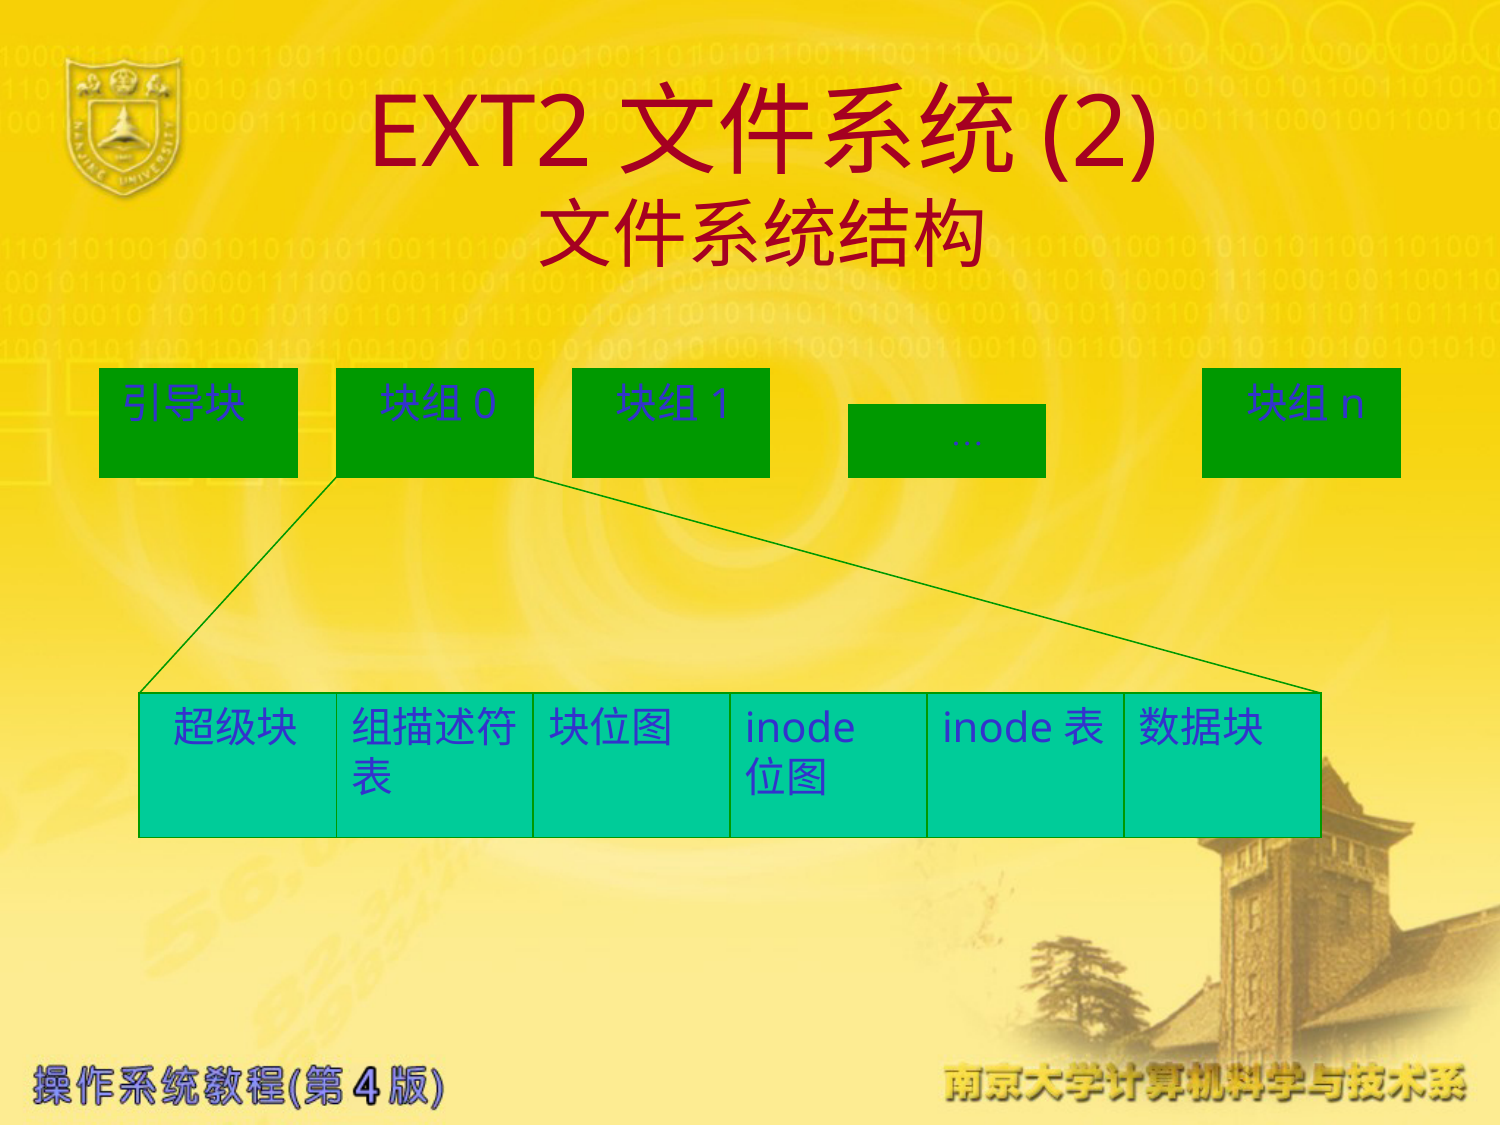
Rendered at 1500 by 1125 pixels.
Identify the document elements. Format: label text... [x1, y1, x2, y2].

text_box 超级块 [139, 693, 336, 838]
text_box 数据块 [1124, 693, 1322, 838]
text_box inode 位图 [730, 693, 927, 838]
text_box 组描述符表 [336, 693, 533, 838]
text_box 块位图 [533, 693, 730, 838]
picture [0, 0, 1500, 1125]
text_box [99, 368, 1400, 478]
text_box inode表 [927, 693, 1124, 838]
title EXT2文件系统(2) 文件系统结构 [125, 187, 1400, 368]
